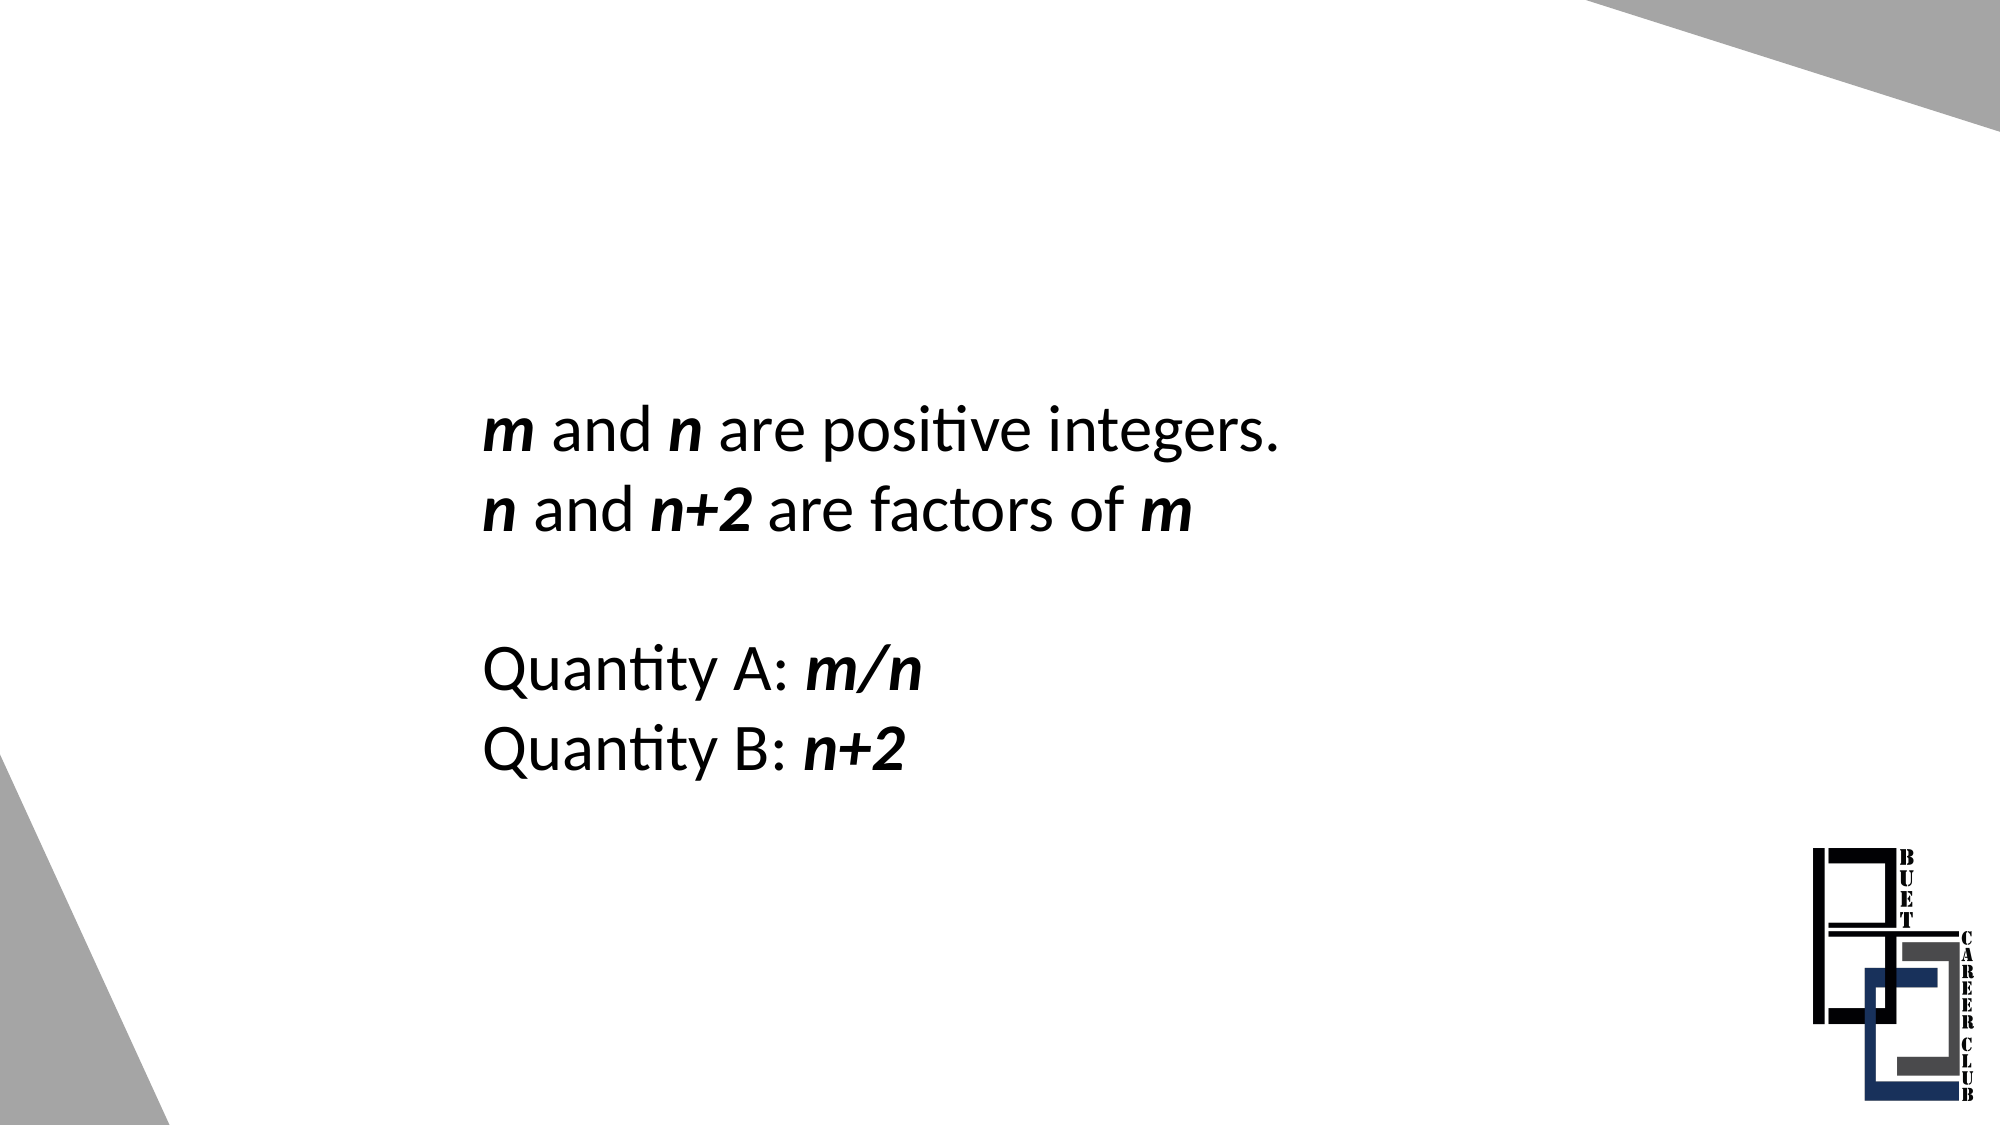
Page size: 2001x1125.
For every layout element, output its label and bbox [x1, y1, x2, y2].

text_box [0, 0, 2000, 1125]
